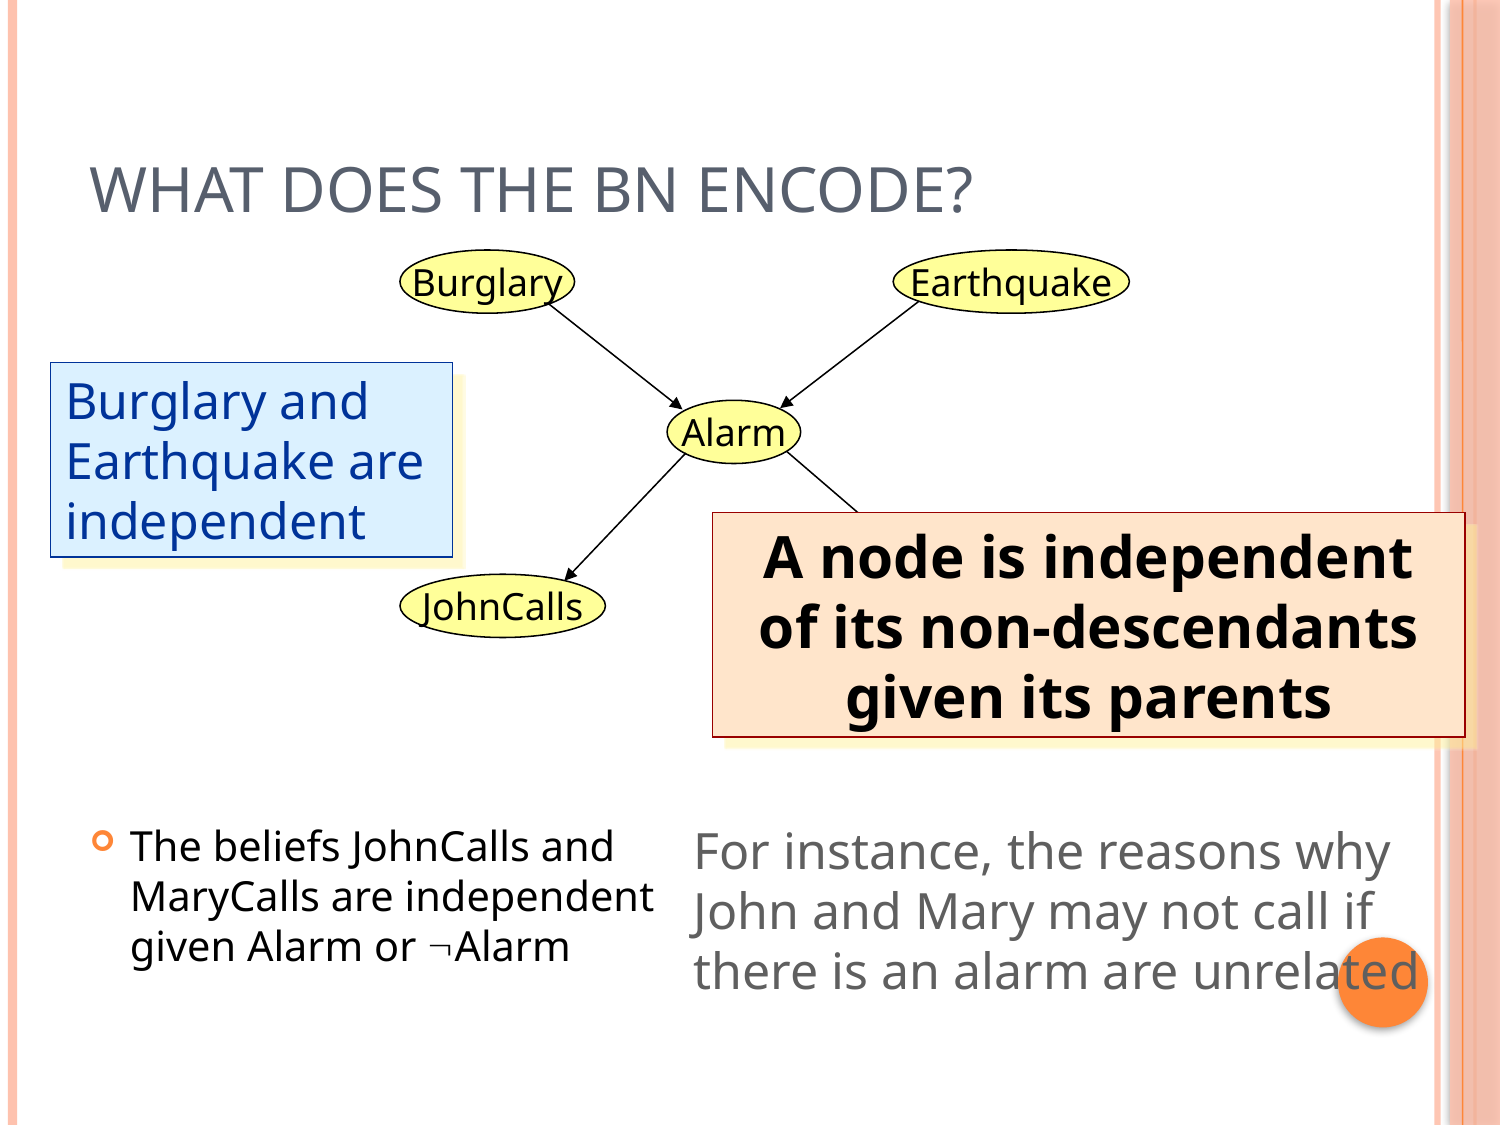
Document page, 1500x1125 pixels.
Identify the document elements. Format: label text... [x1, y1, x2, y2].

text_box The beliefs JohnCalls and MaryCalls are independent given Alarm or Alarm [74, 812, 675, 1013]
title What does the BN encode? [75, 45, 1300, 233]
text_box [399, 249, 1151, 638]
text_box Burglary and Earthquake are independent [50, 362, 393, 558]
text_box A node is independent of its non-descendants given its parents [712, 512, 1465, 738]
text_box For instance, the reasons why John and Mary may not call if there is an alarm are unrelated [678, 812, 1449, 1008]
